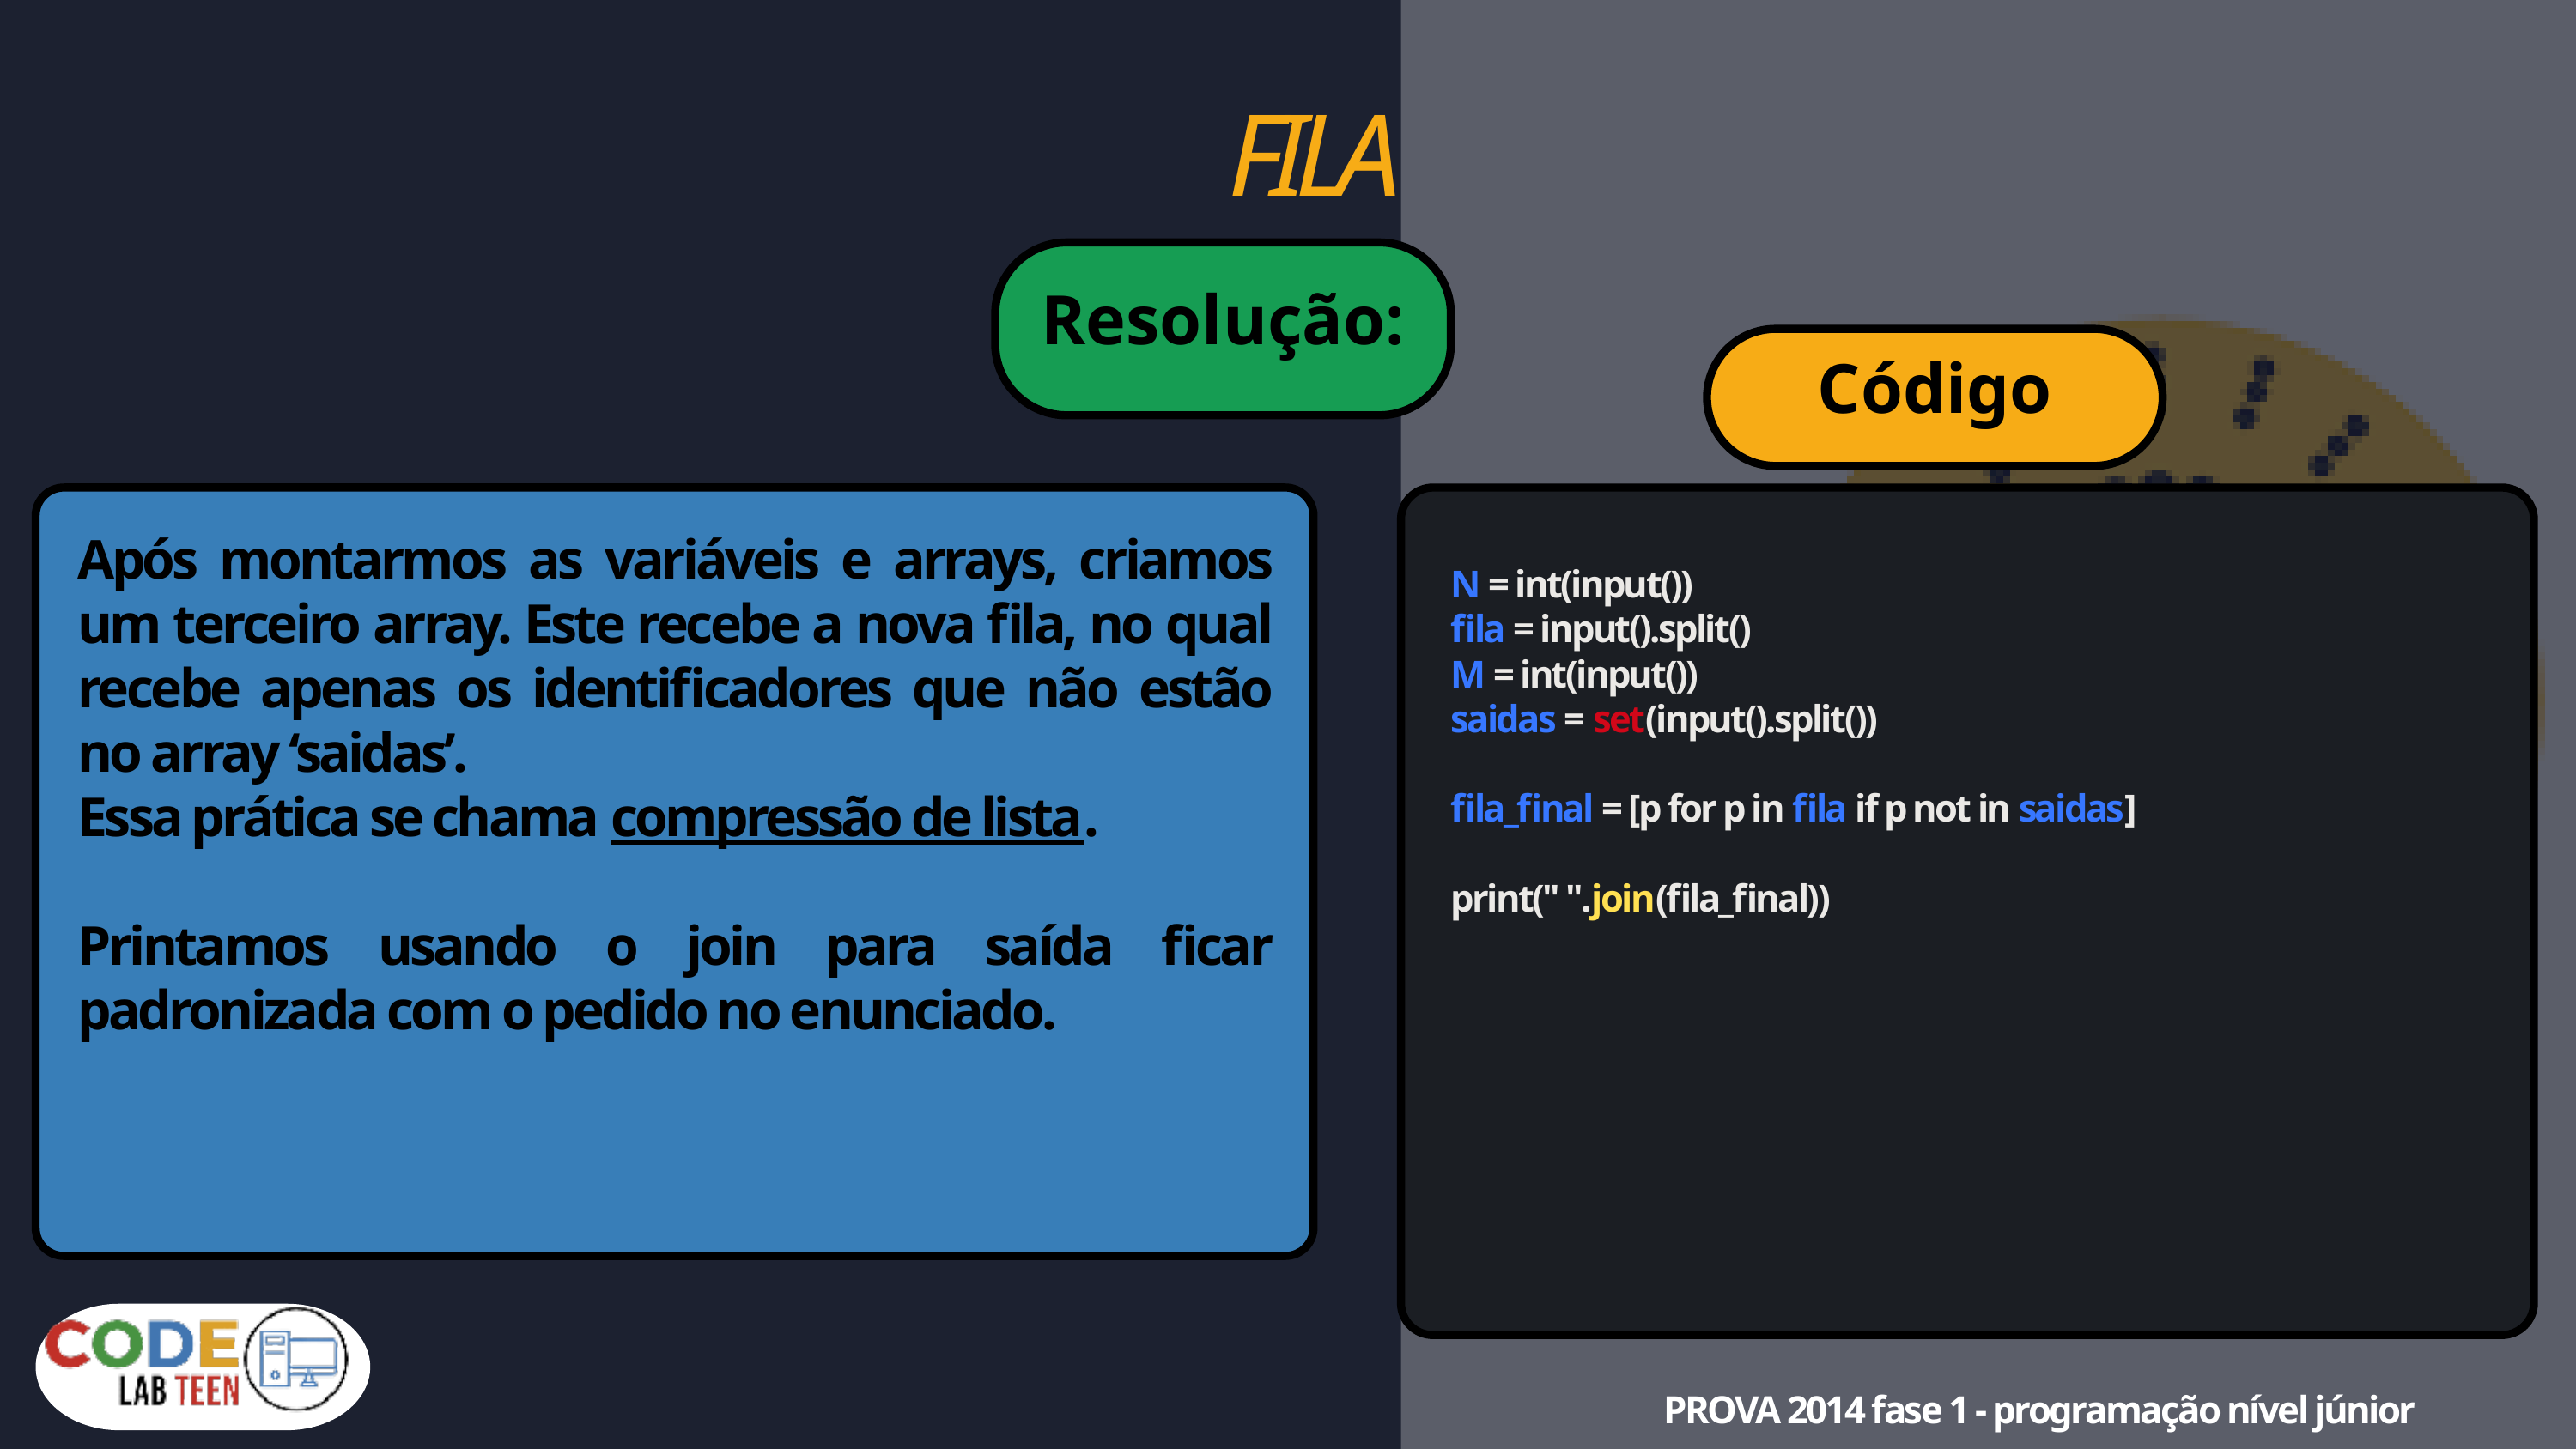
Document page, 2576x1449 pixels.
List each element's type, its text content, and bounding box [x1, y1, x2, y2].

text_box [1706, 328, 2163, 466]
text_box [8, 1284, 398, 1449]
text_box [1400, 0, 2576, 1449]
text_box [35, 1303, 371, 1431]
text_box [35, 487, 1314, 1257]
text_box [1400, 487, 2535, 1336]
text_box FILA [173, 63, 1396, 219]
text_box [994, 242, 1451, 415]
